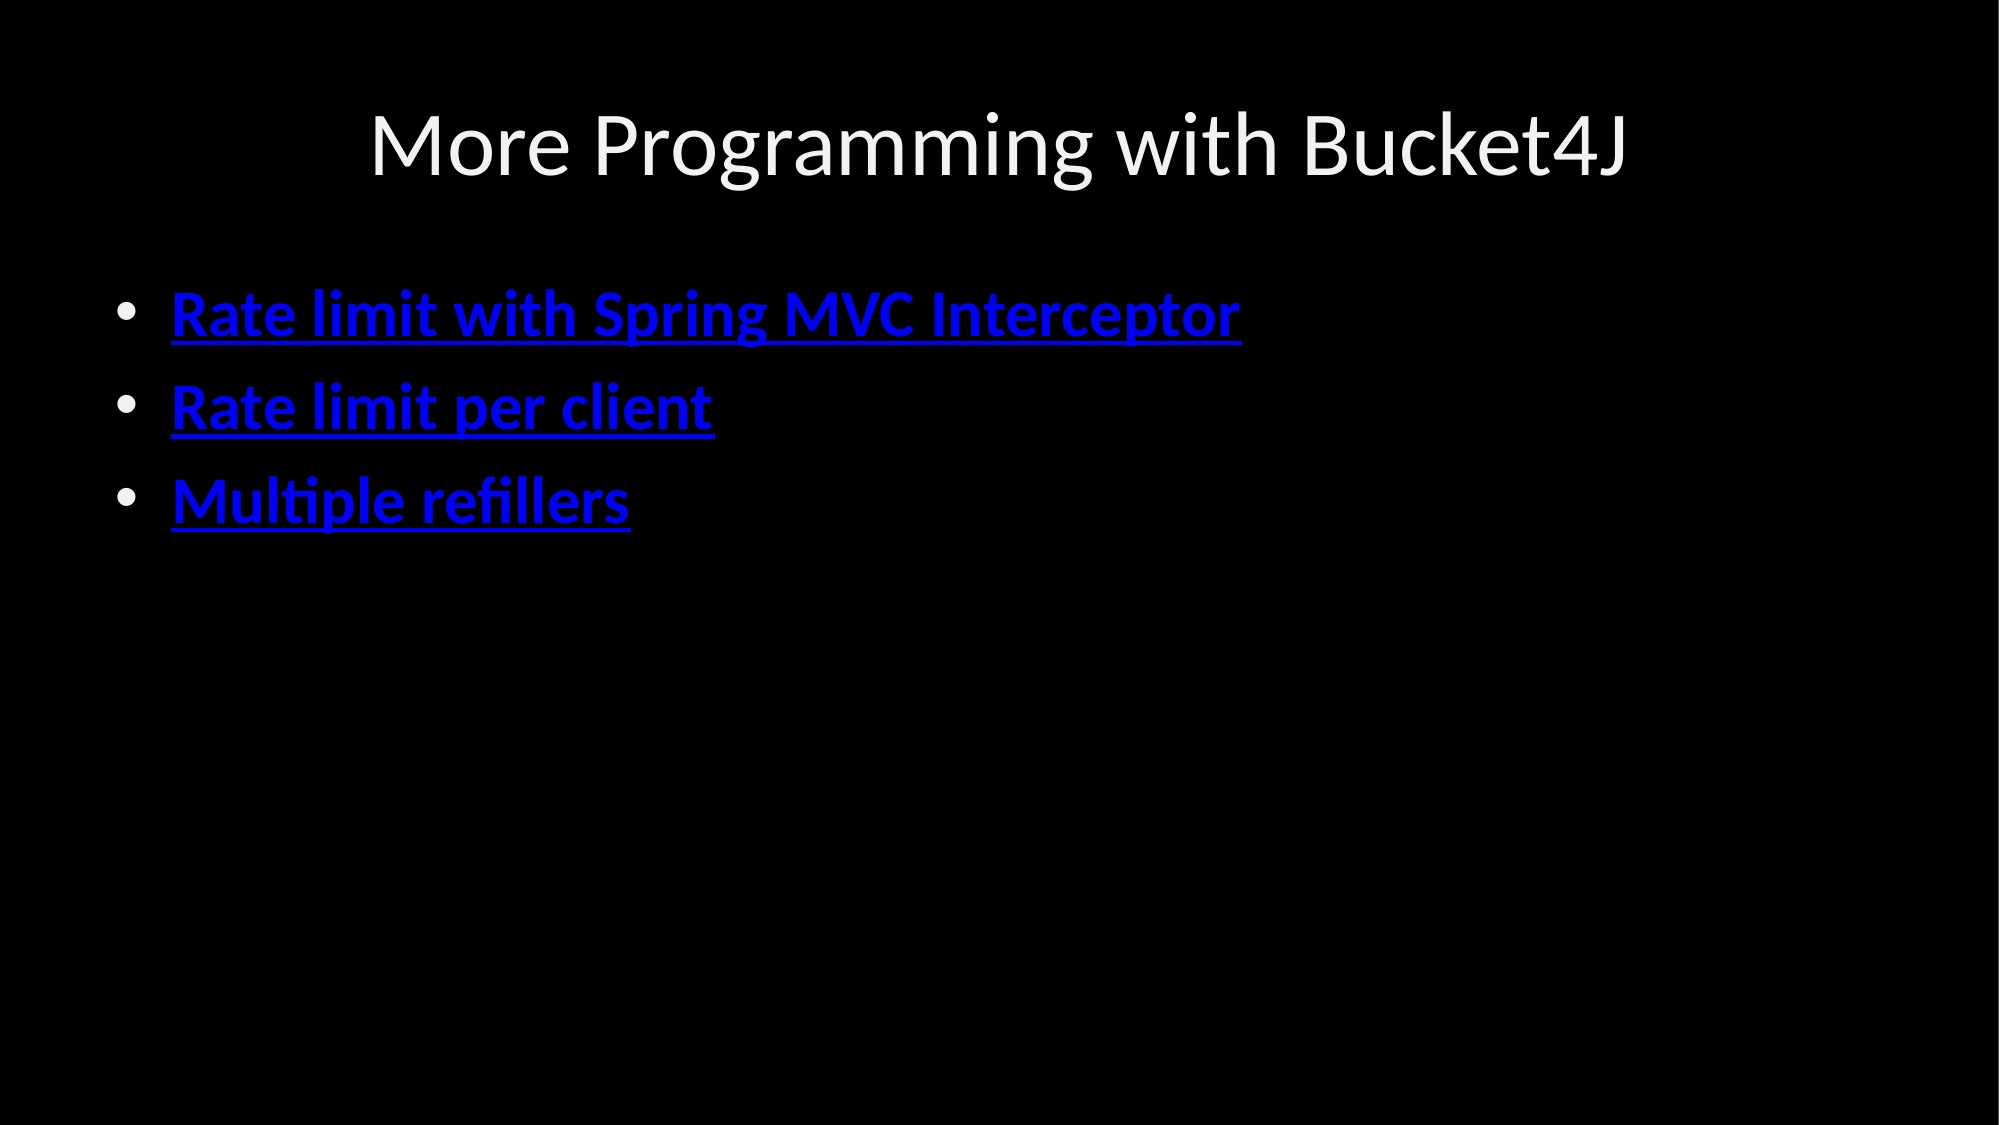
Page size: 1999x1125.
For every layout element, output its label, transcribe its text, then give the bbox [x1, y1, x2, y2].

title More Programming with Bucket4J [99, 45, 1899, 233]
list Rate limit with Spring MVC Interceptor Rate limit per client Multiple refillers [99, 262, 1899, 1005]
